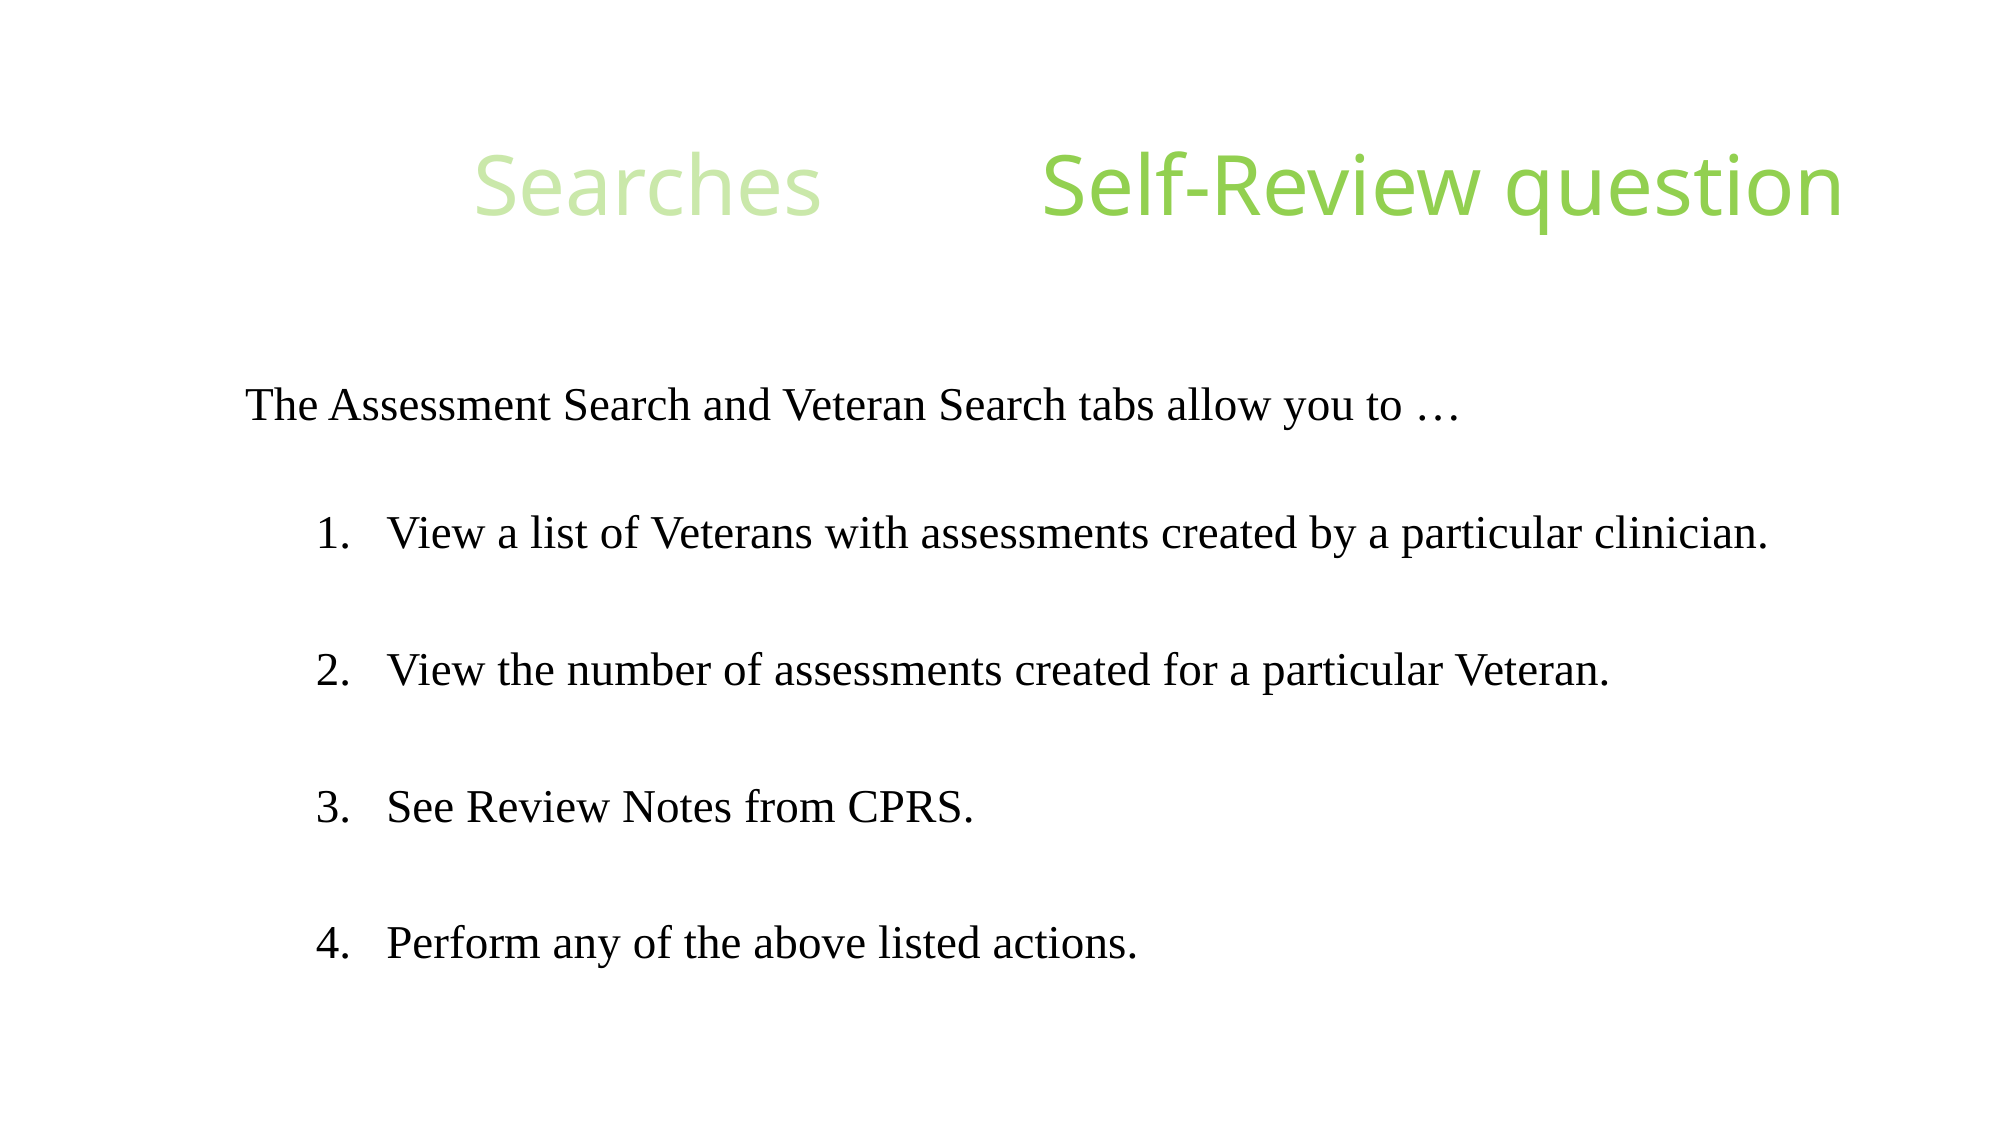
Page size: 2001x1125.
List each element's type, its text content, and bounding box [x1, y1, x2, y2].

title Searches Self-Review question [124, 59, 1863, 318]
list The Assessment Search and Veteran Search tabs allow you to … View a list of Veterans with assessments created by a particular clinician. View the number of assessments created for a particular Veteran. See Review Notes from CPRS. Perform any of the above listed actions. [230, 293, 1863, 1044]
